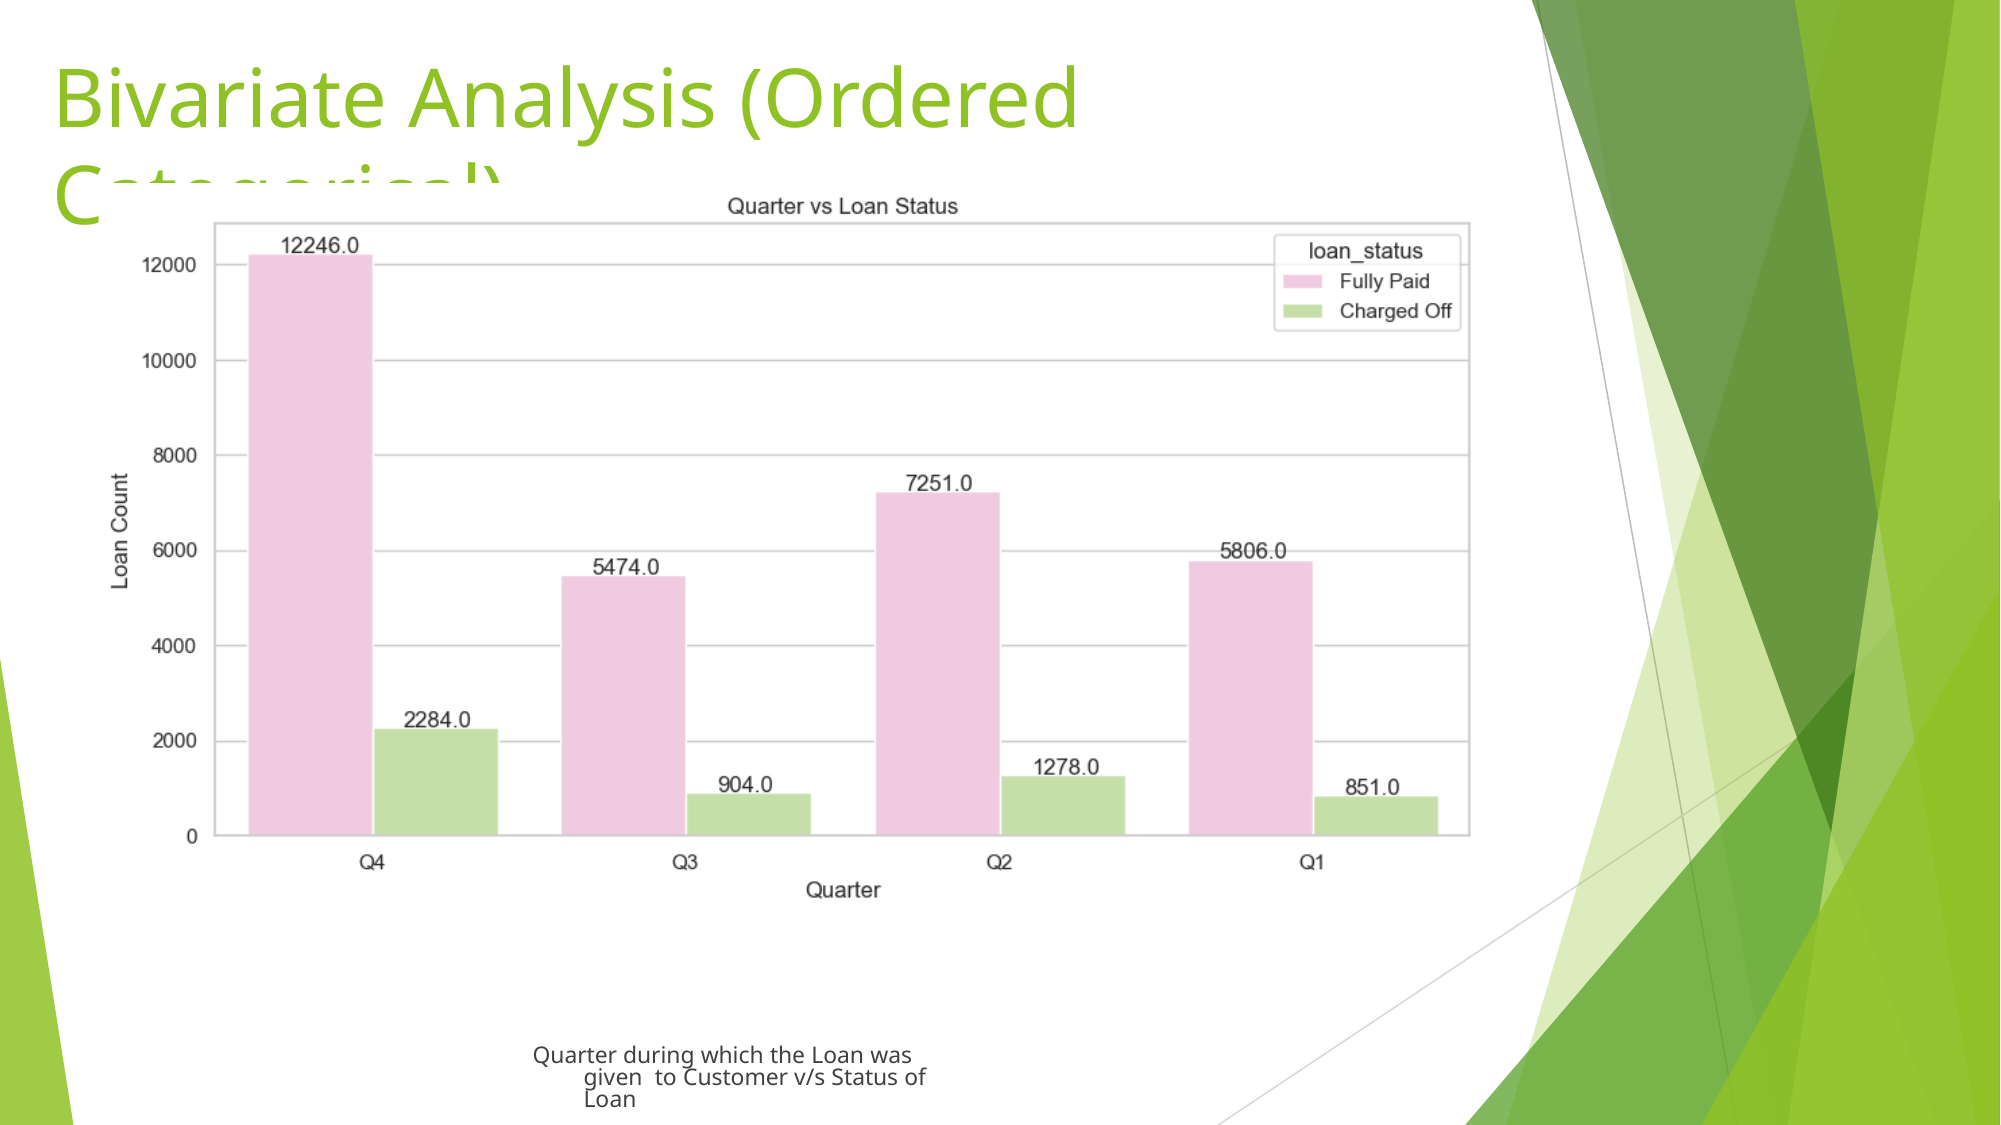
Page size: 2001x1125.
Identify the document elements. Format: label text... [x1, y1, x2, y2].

title Bivariate Analysis (Ordered Categorical) [50, 44, 1507, 242]
picture [99, 183, 1483, 914]
text_box Quarter during which the Loan was given to Customer v/s Status of Loan [530, 1038, 956, 1112]
